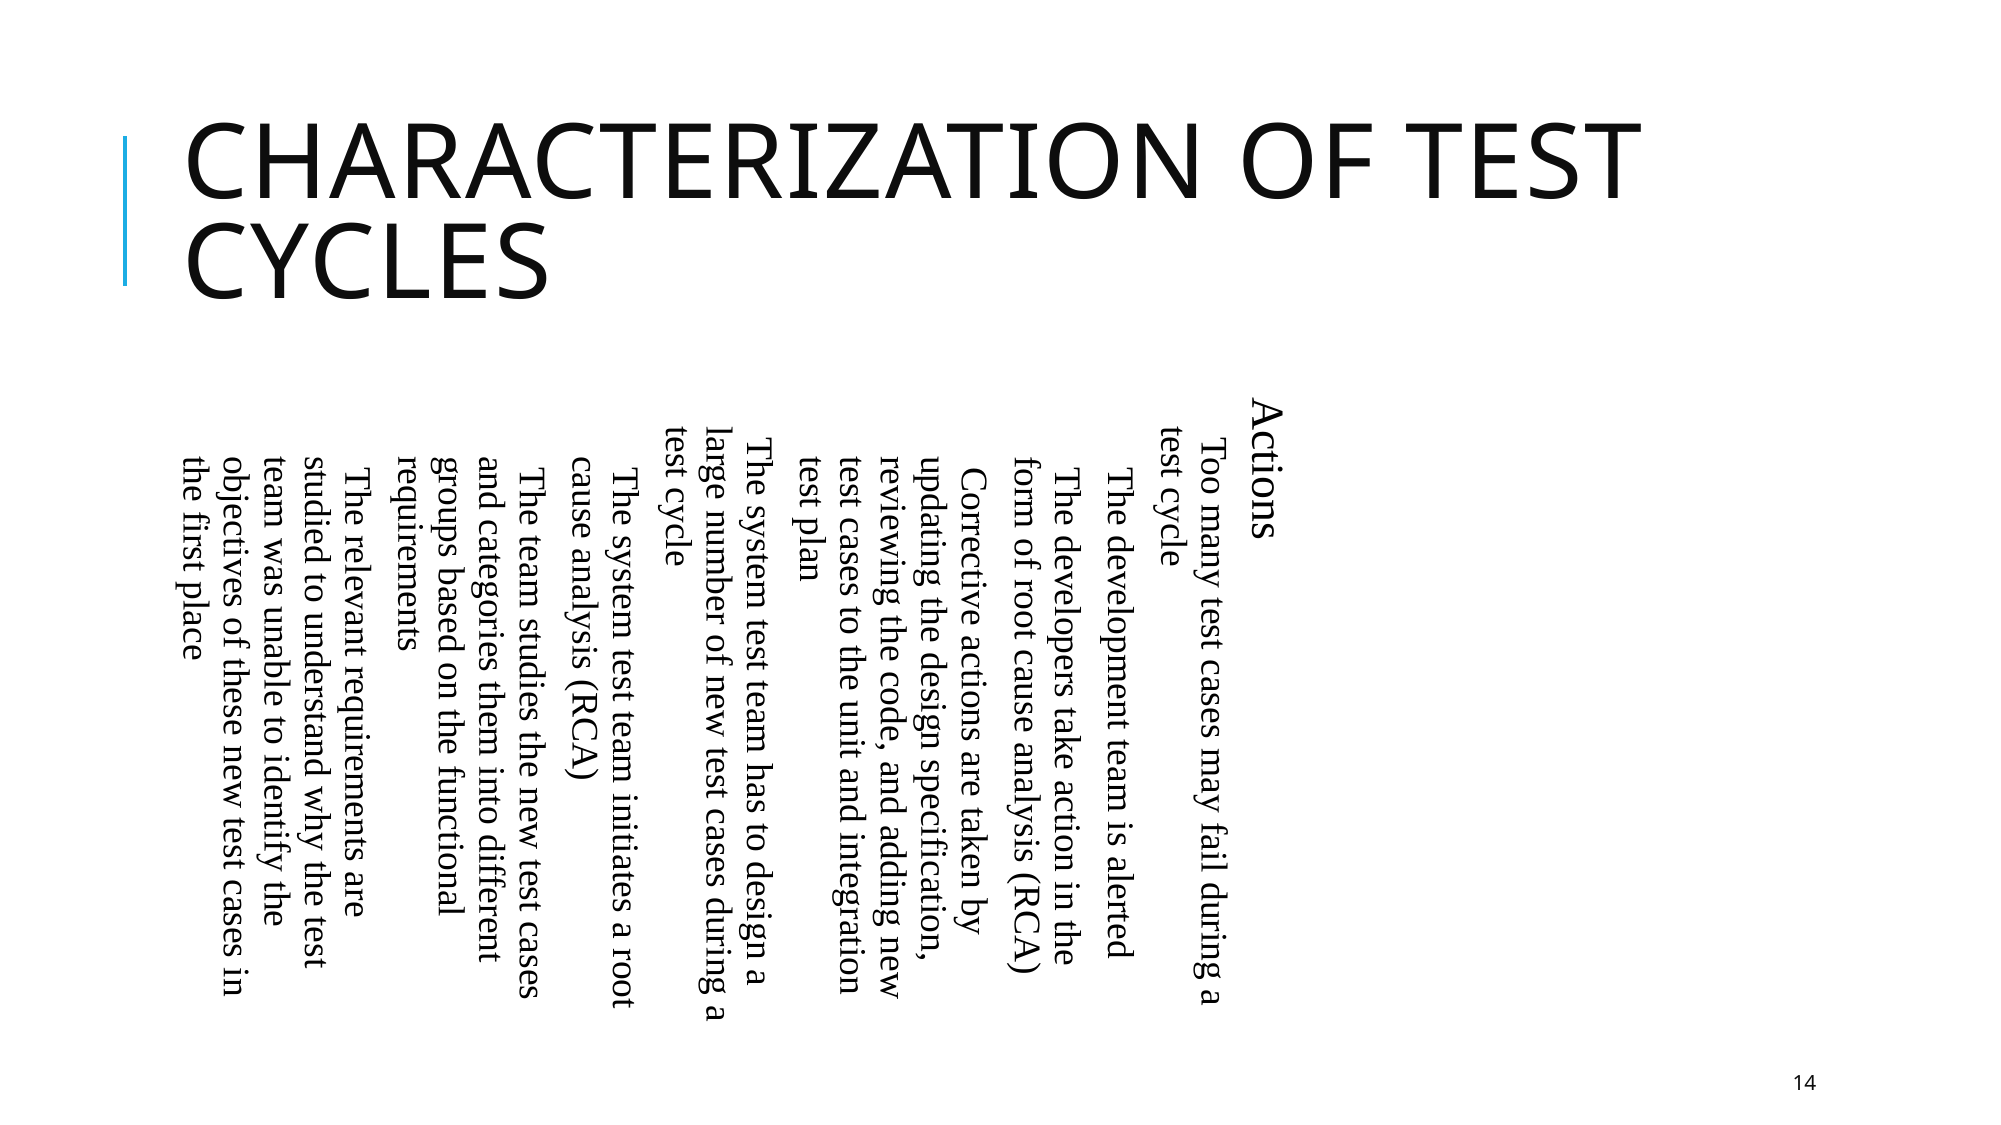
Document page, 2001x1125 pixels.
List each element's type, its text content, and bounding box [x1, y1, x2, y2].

list Actions Too many test cases may fail during a test cycle The development team is alerted The developers take action in the form of root cause analysis (RCA) Corrective actions are taken by updating the design specification, reviewing the code, and adding new test cases to the unit and integration test plan The system test team has to design a large number of new test cases during a test cycle The system test team initiates a root cause analysis (RCA) The team studies the new test cases and categories them into different groups based on the functional requirements The relevant requirements are studied to understand why the test team was unable to identify the objectives of these new test cases in the first place [168, 375, 1763, 1035]
title Characterization of Test Cycles [168, 96, 1763, 342]
slide_number 14 [1777, 1061, 1938, 1107]
